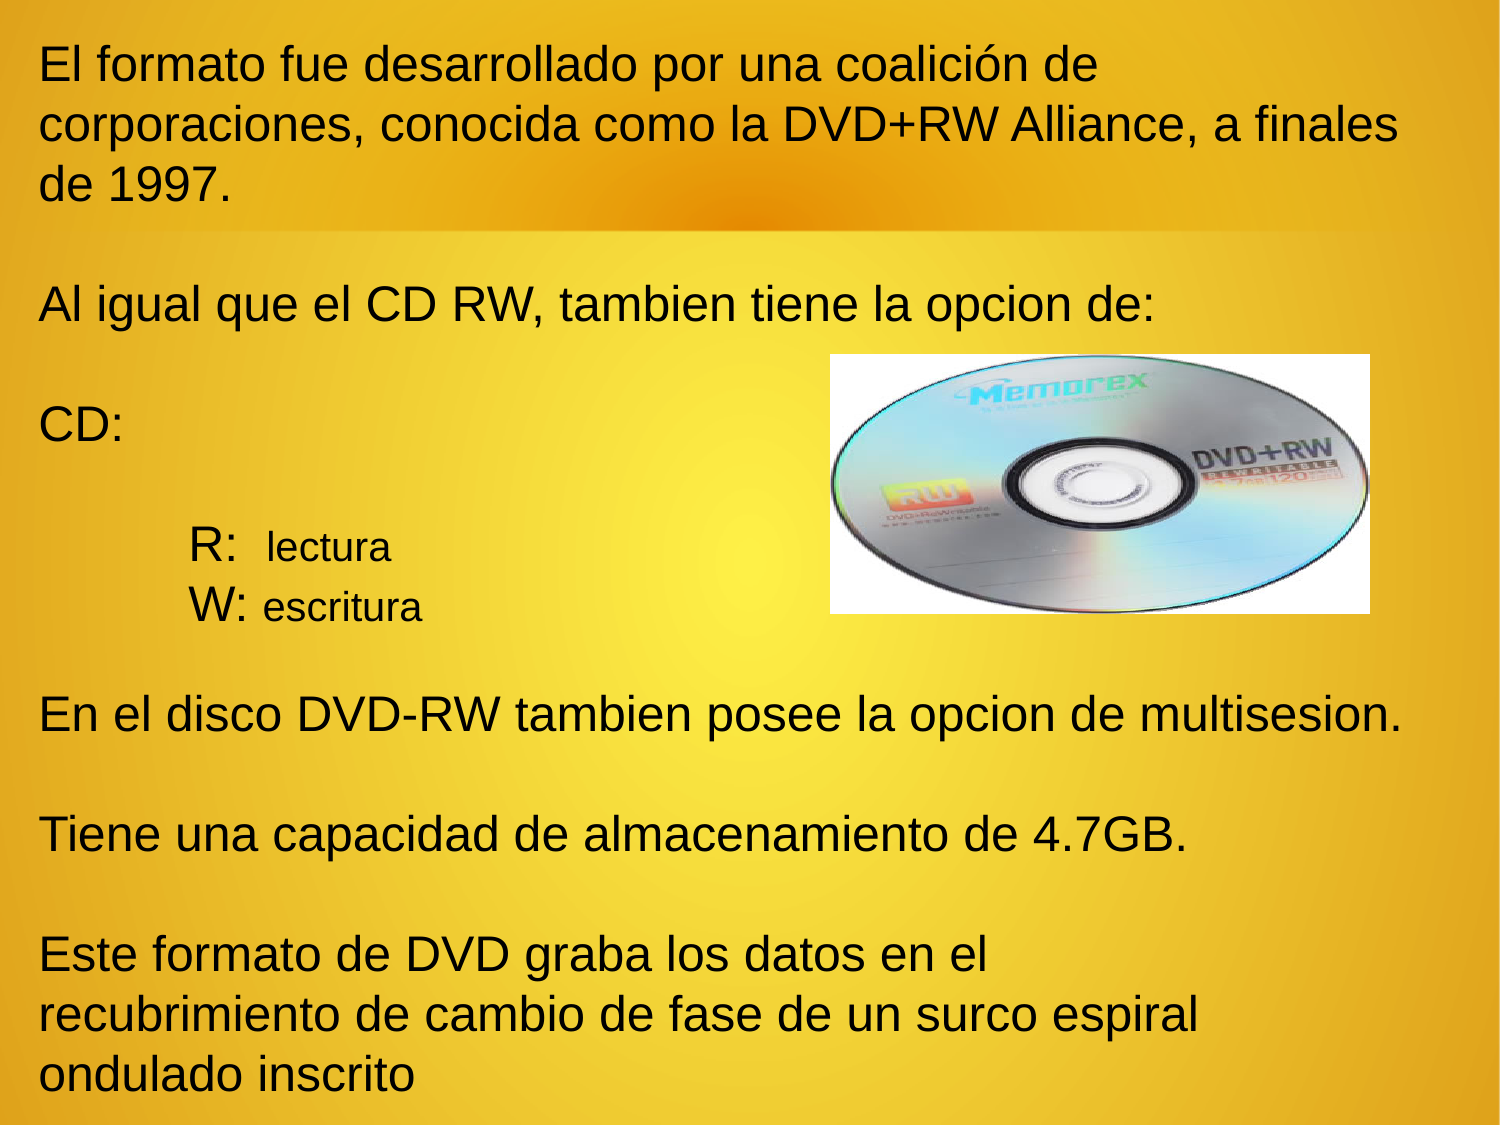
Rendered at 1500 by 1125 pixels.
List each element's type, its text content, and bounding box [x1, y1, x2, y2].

picture [0, 0, 1500, 1125]
picture [830, 354, 1371, 615]
text_box El formato fue desarrollado por una coalición de corporaciones, conocida como la DVD+RW Alliance, a finales de 1997. Al igual que el CD RW, tambien tiene la opcion de: CD: R: lectura W: escritura En el disco DVD-RW tambien posee la opcion de multisesion. Tiene una capacidad de almacenamiento de 4.7GB. Este formato de DVD graba los datos en el recubrimiento de cambio de fase de un surco espiral ondulado inscrito [23, 23, 1429, 1125]
